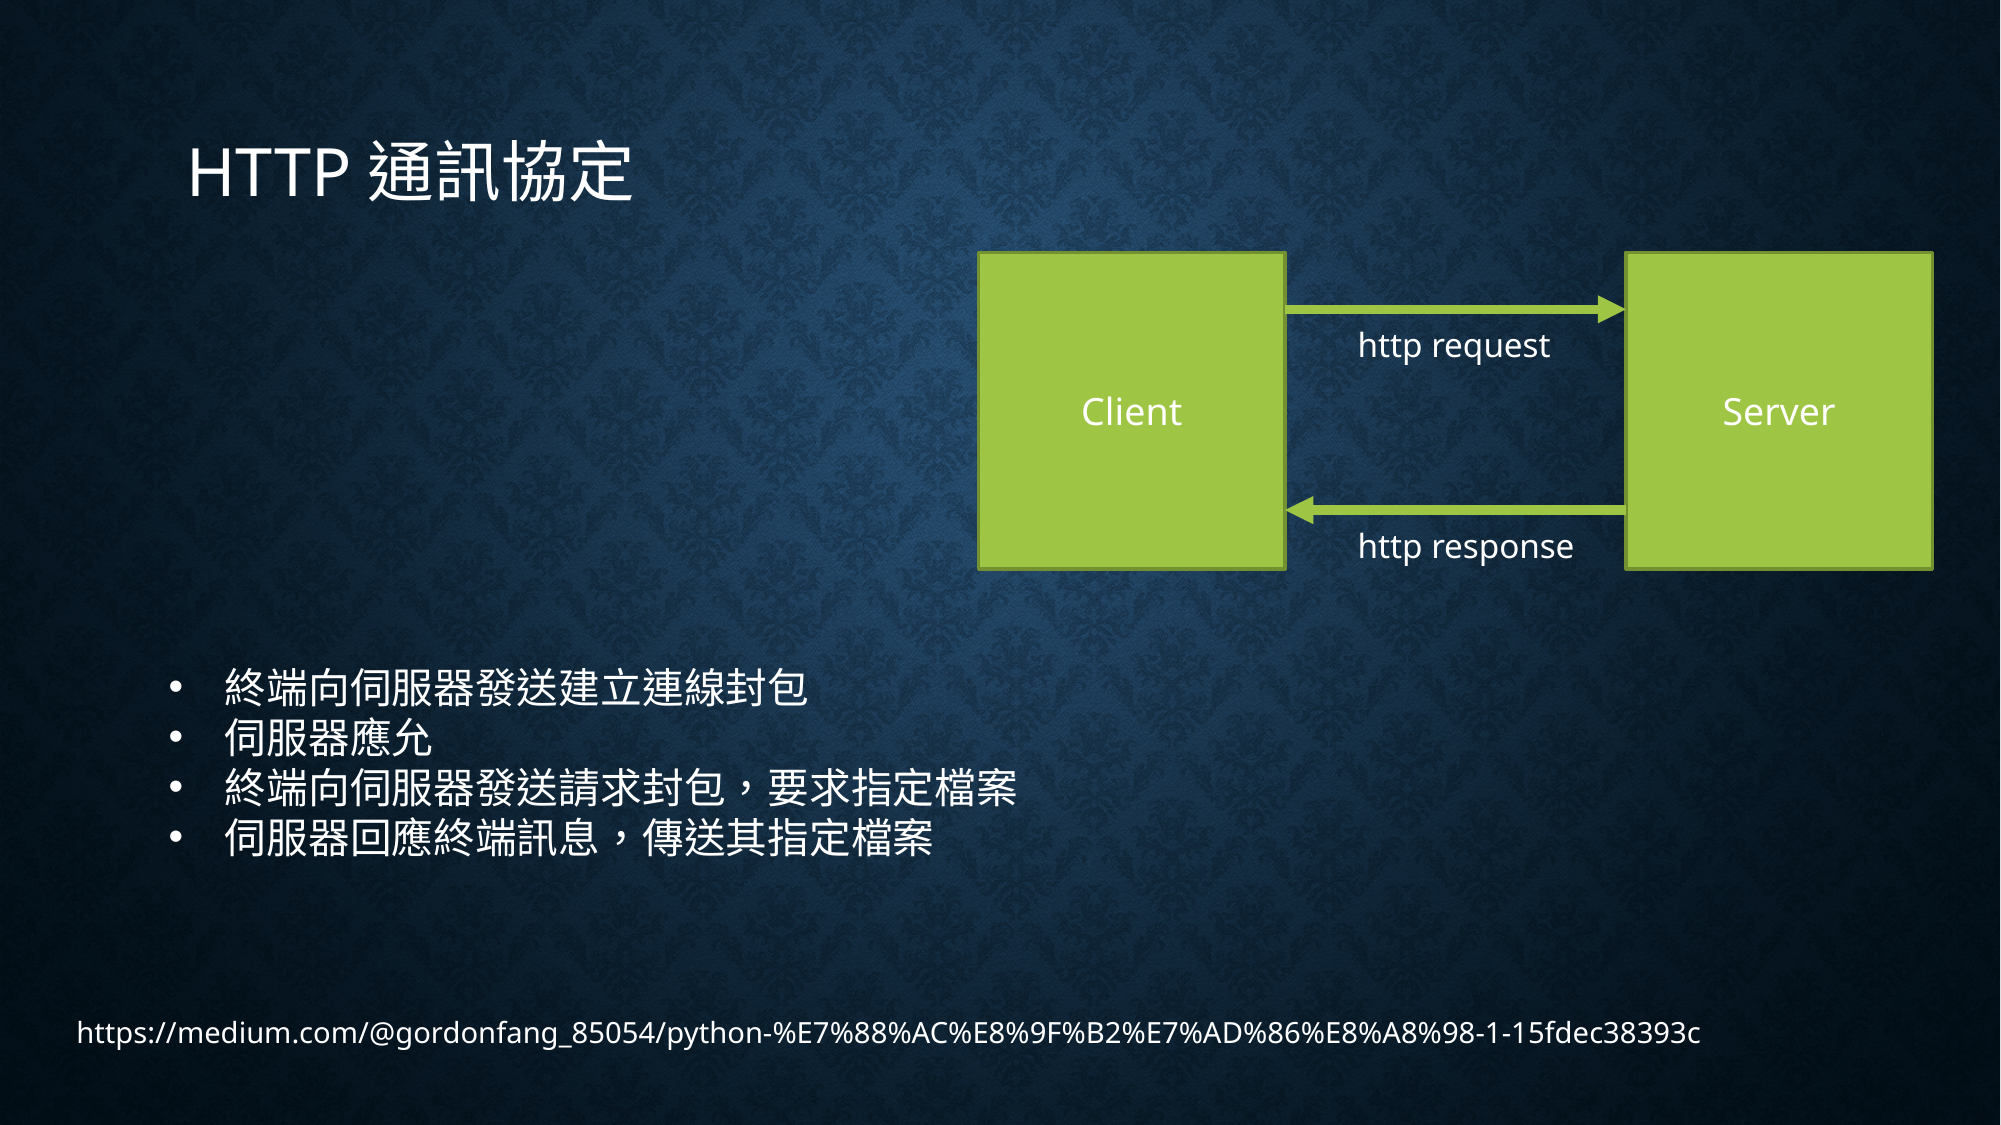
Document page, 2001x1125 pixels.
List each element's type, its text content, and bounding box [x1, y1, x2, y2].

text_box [978, 251, 1933, 574]
text_box HTTP通訊協定 [171, 122, 737, 217]
text_box https://medium.com/@gordonfang_85054/python-%E7%88%AC%E8%9F%B2%E7%AD%86%E8%A8%98-1-15fdec38393c [61, 1007, 1969, 1057]
text_box 終端向伺服器發送建立連線封包 伺服器應允 終端向伺服器發送請求封包，要求指定檔案 伺服器回應終端訊息，傳送其指定檔案 [153, 654, 1618, 869]
